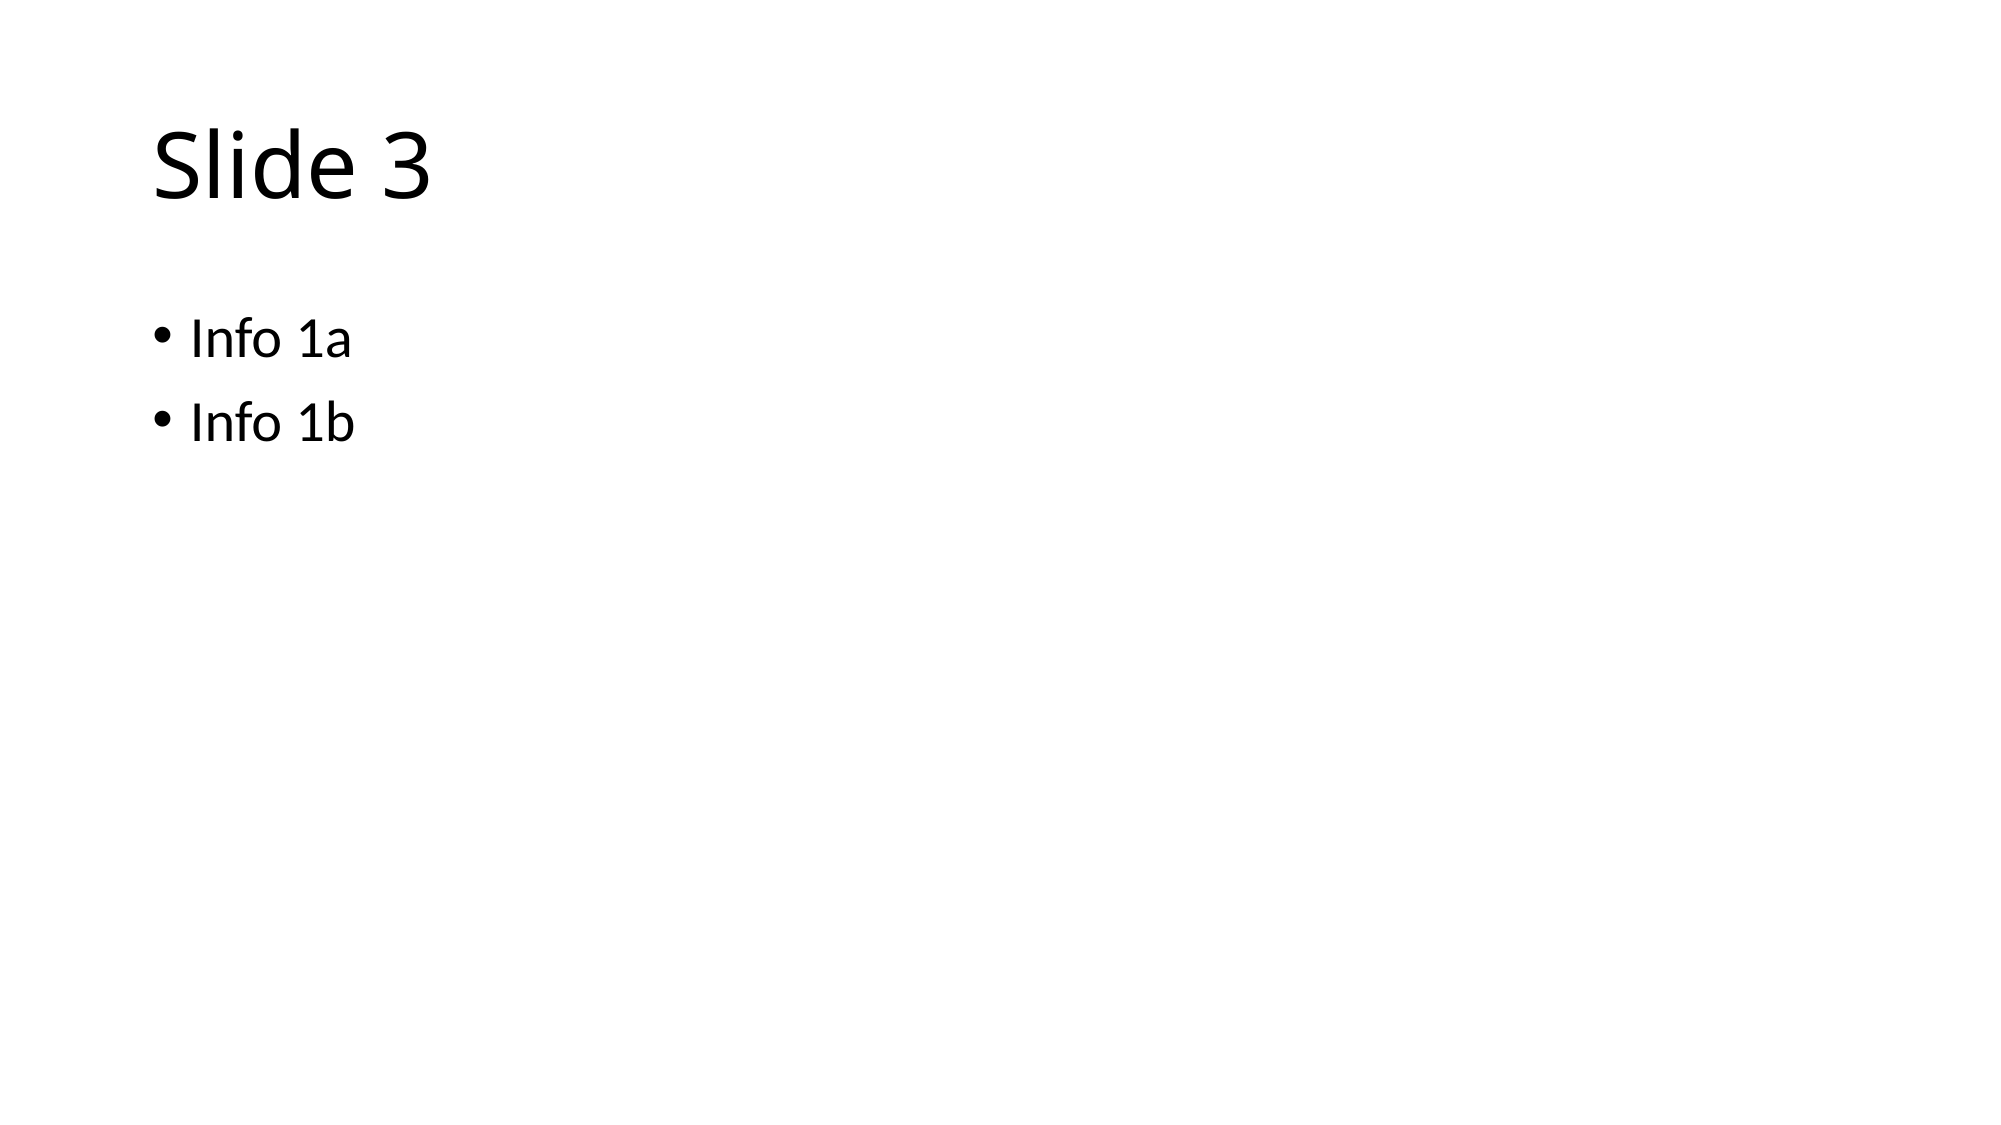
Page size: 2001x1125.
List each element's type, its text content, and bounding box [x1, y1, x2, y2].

list Info 1a Info 1b [137, 299, 1863, 1014]
title Slide 3 [137, 59, 1863, 278]
